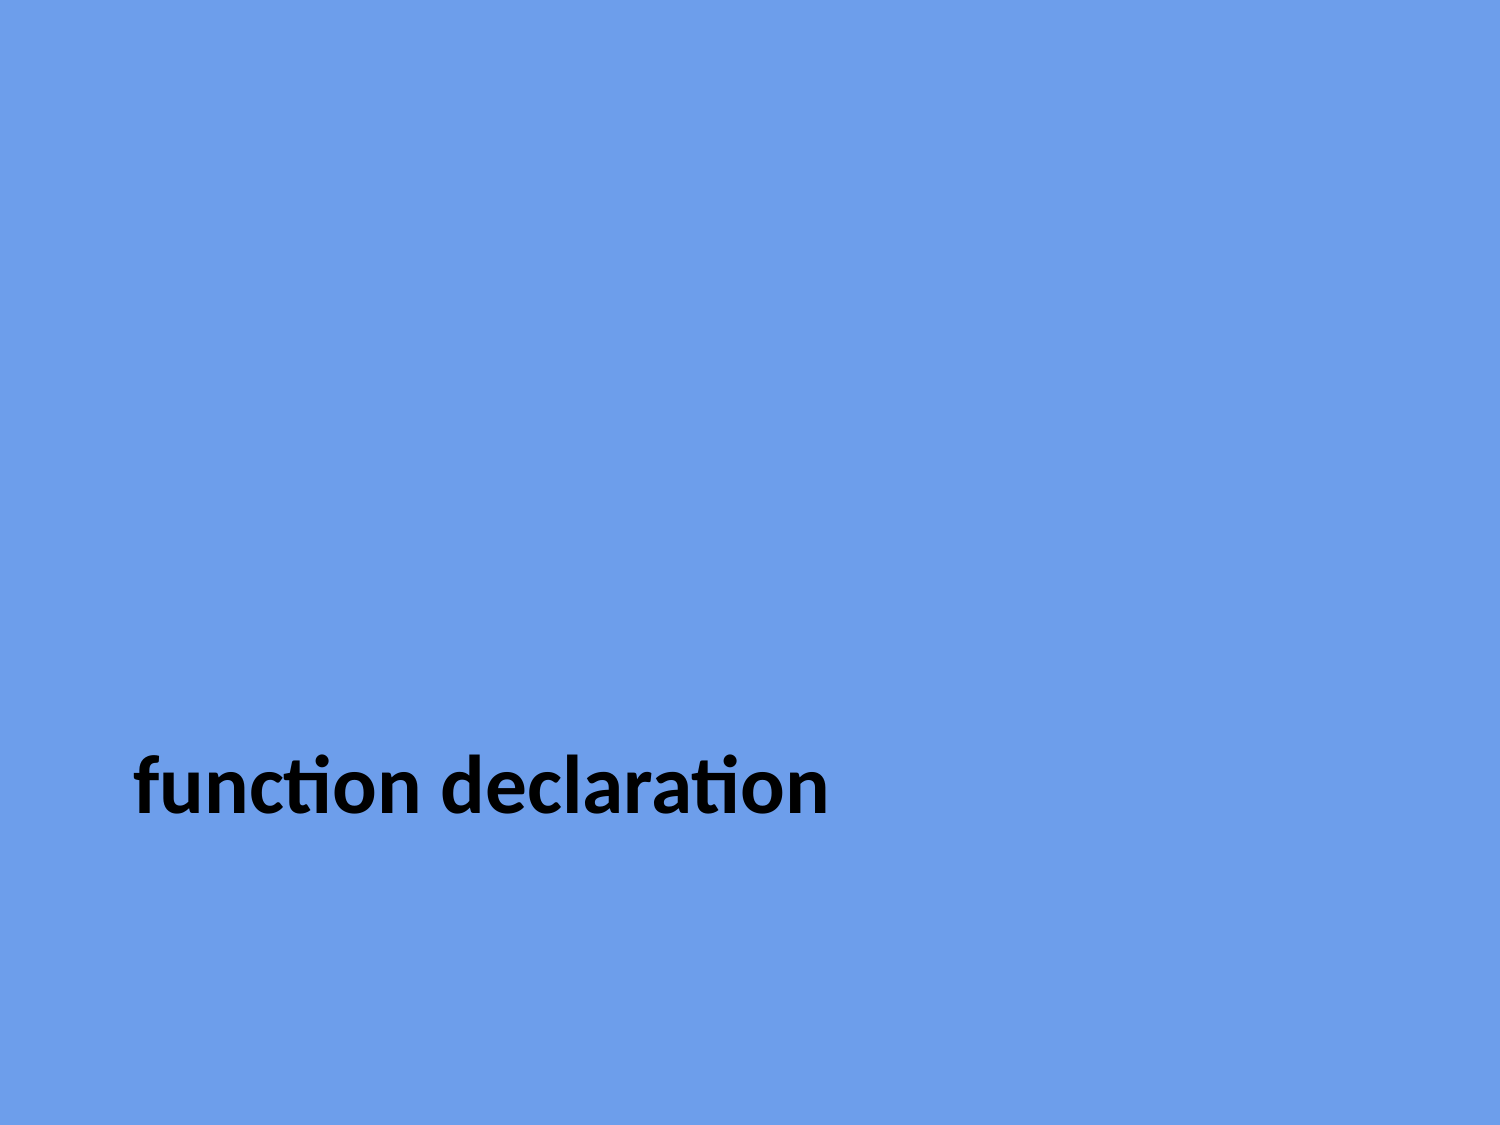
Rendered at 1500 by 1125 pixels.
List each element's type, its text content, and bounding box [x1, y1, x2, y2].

title function declaration [118, 722, 1394, 947]
